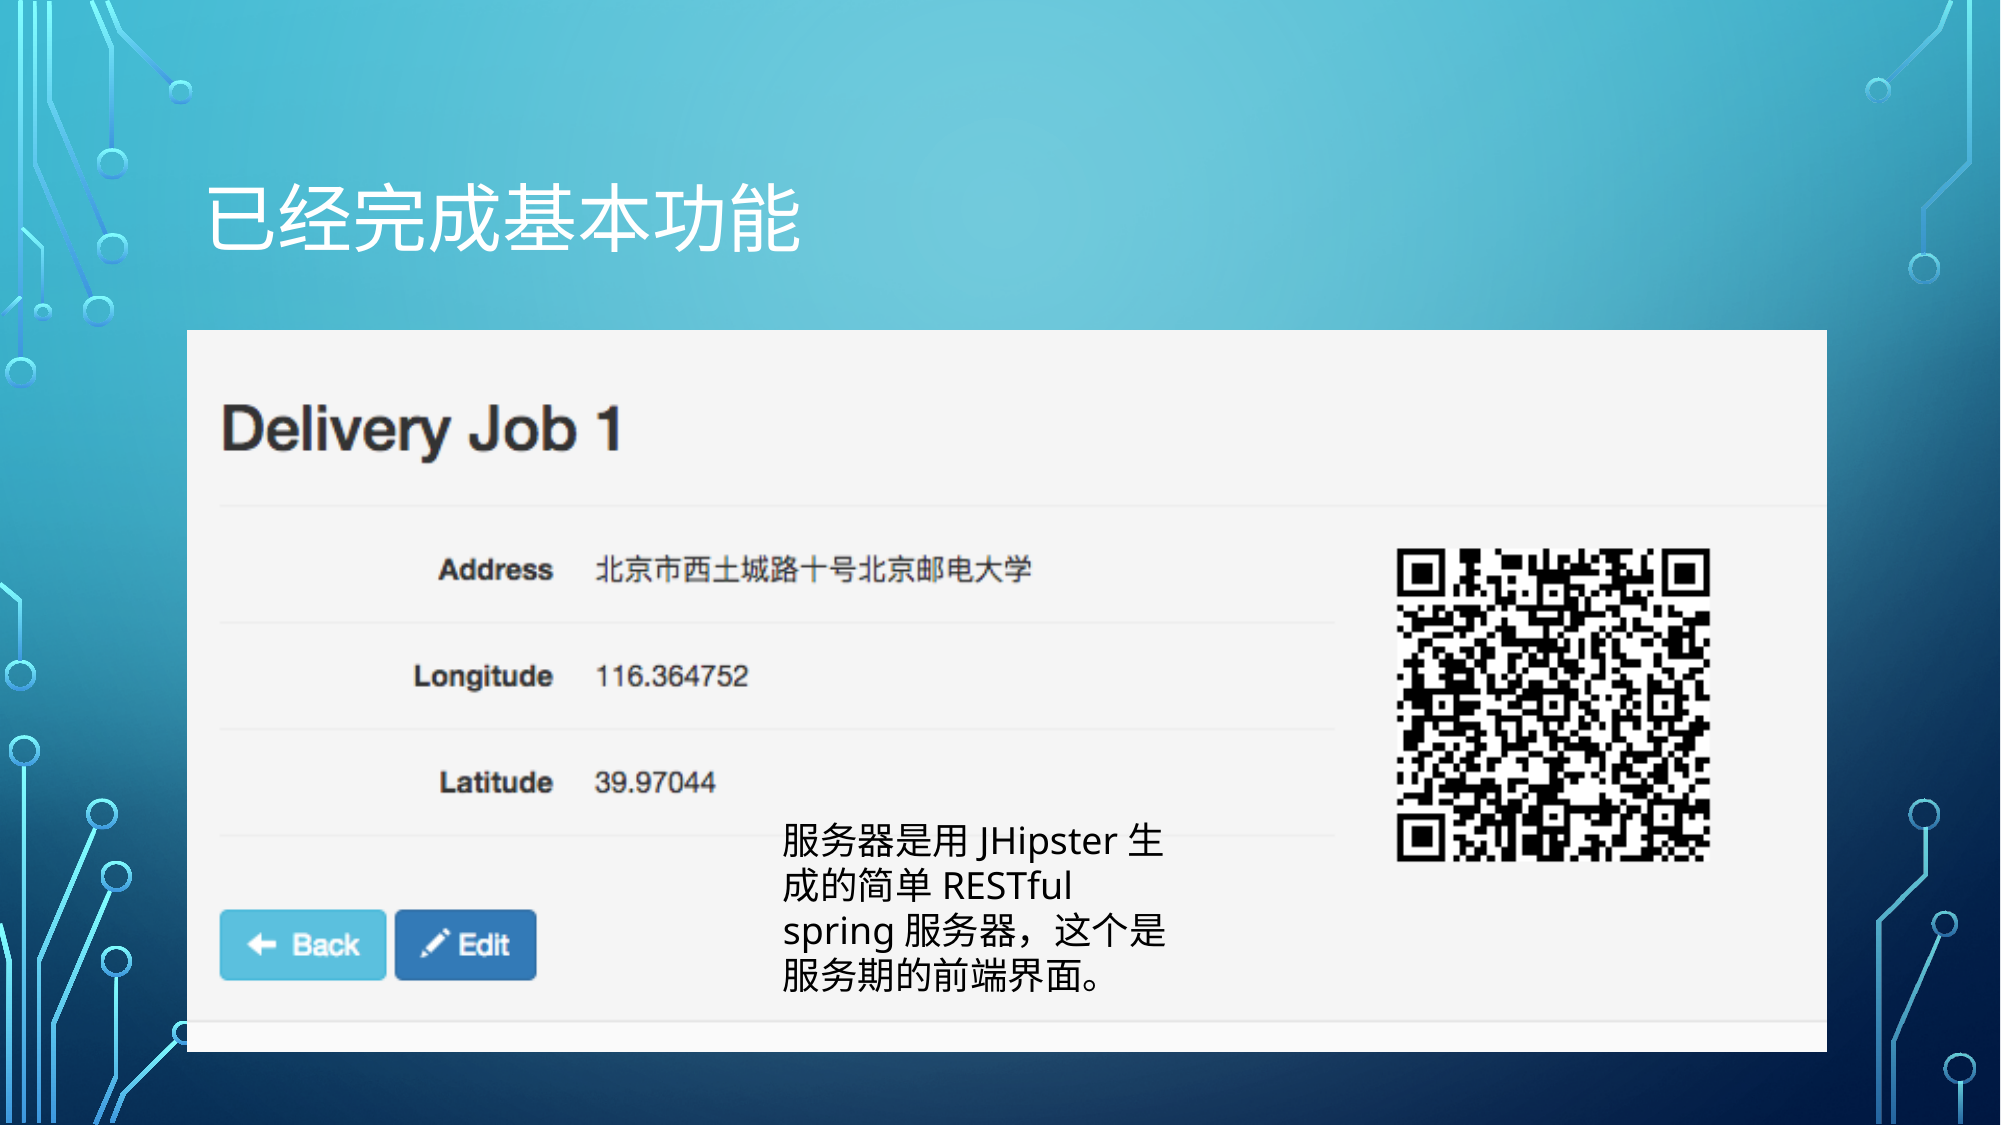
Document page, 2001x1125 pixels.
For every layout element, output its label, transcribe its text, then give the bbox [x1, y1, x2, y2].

title 已经完成基本功能 [187, 101, 1813, 330]
picture [186, 330, 1828, 1052]
